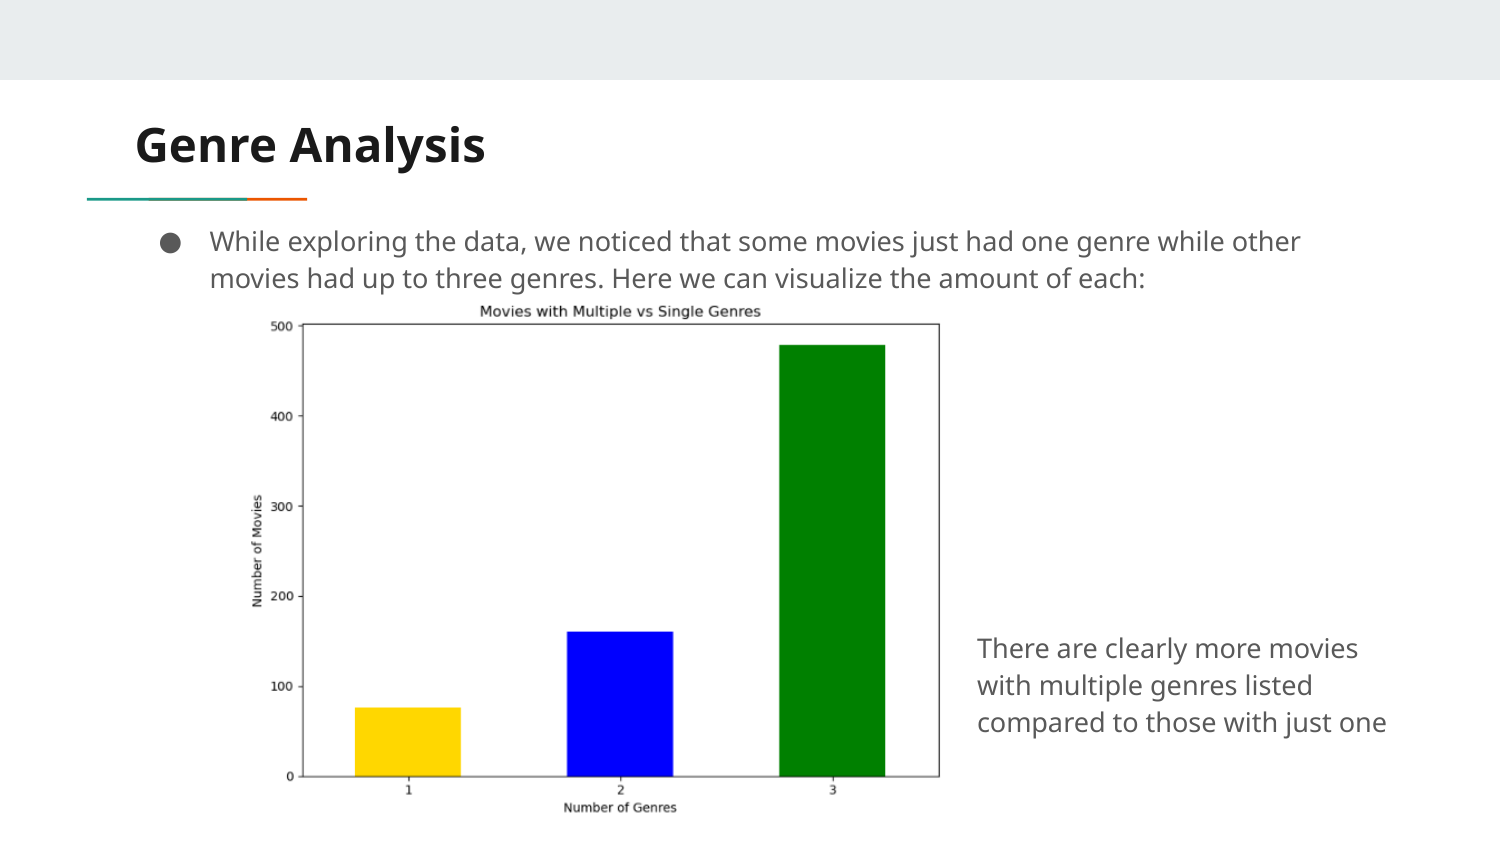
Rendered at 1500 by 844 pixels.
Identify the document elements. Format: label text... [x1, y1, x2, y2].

list While exploring the data, we noticed that some movies just had one genre while other movies had up to three genres. Here we can visualize the amount of each: [119, 204, 1381, 576]
list There are clearly more movies with multiple genres listed compared to those with just one [962, 611, 1425, 844]
title Genre Analysis [119, 100, 1381, 188]
picture [228, 298, 991, 827]
